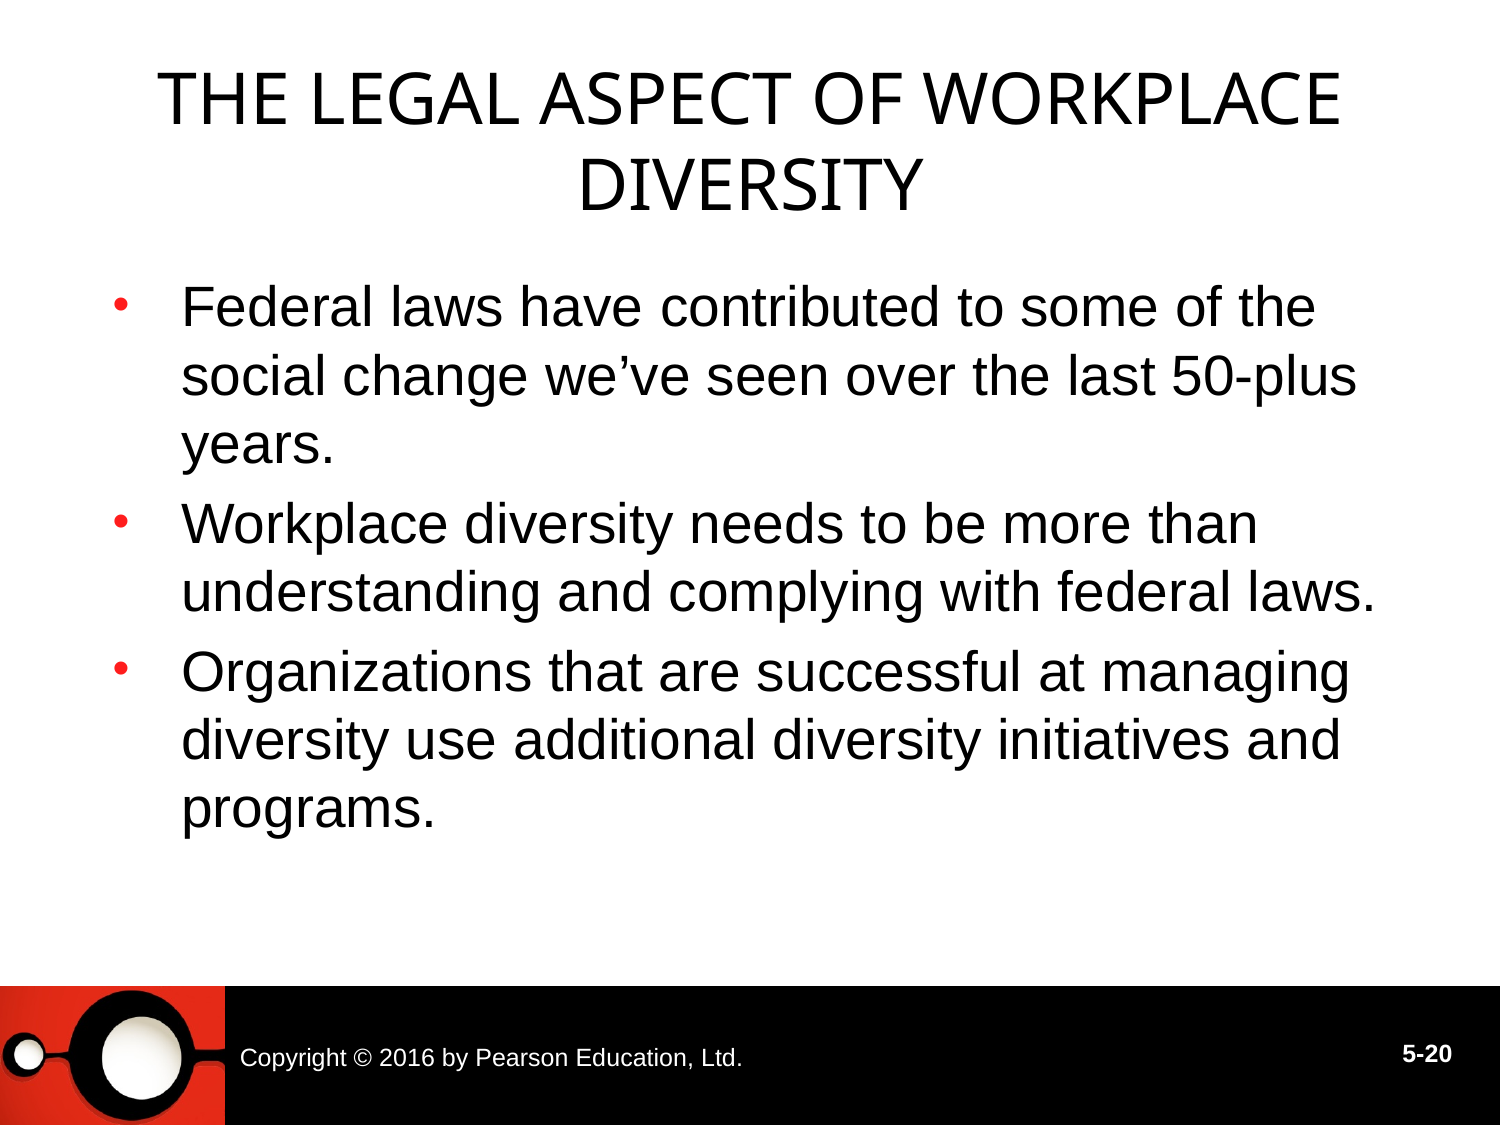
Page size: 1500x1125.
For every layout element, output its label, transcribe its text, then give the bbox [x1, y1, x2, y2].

list Federal laws have contributed to some of the social change we’ve seen over the last 50-plus years. Workplace diversity needs to be more than understanding and complying with federal laws. Organizations that are successful at managing diversity use additional diversity initiatives and programs. [112, 262, 1388, 875]
title The Legal Aspect of Workplace Diversity [112, 45, 1388, 233]
picture [0, 986, 225, 1125]
footer Copyright © 2016 by Pearson Education, Ltd. [225, 1026, 838, 1087]
slide_number 5-20 [1387, 1026, 1500, 1087]
